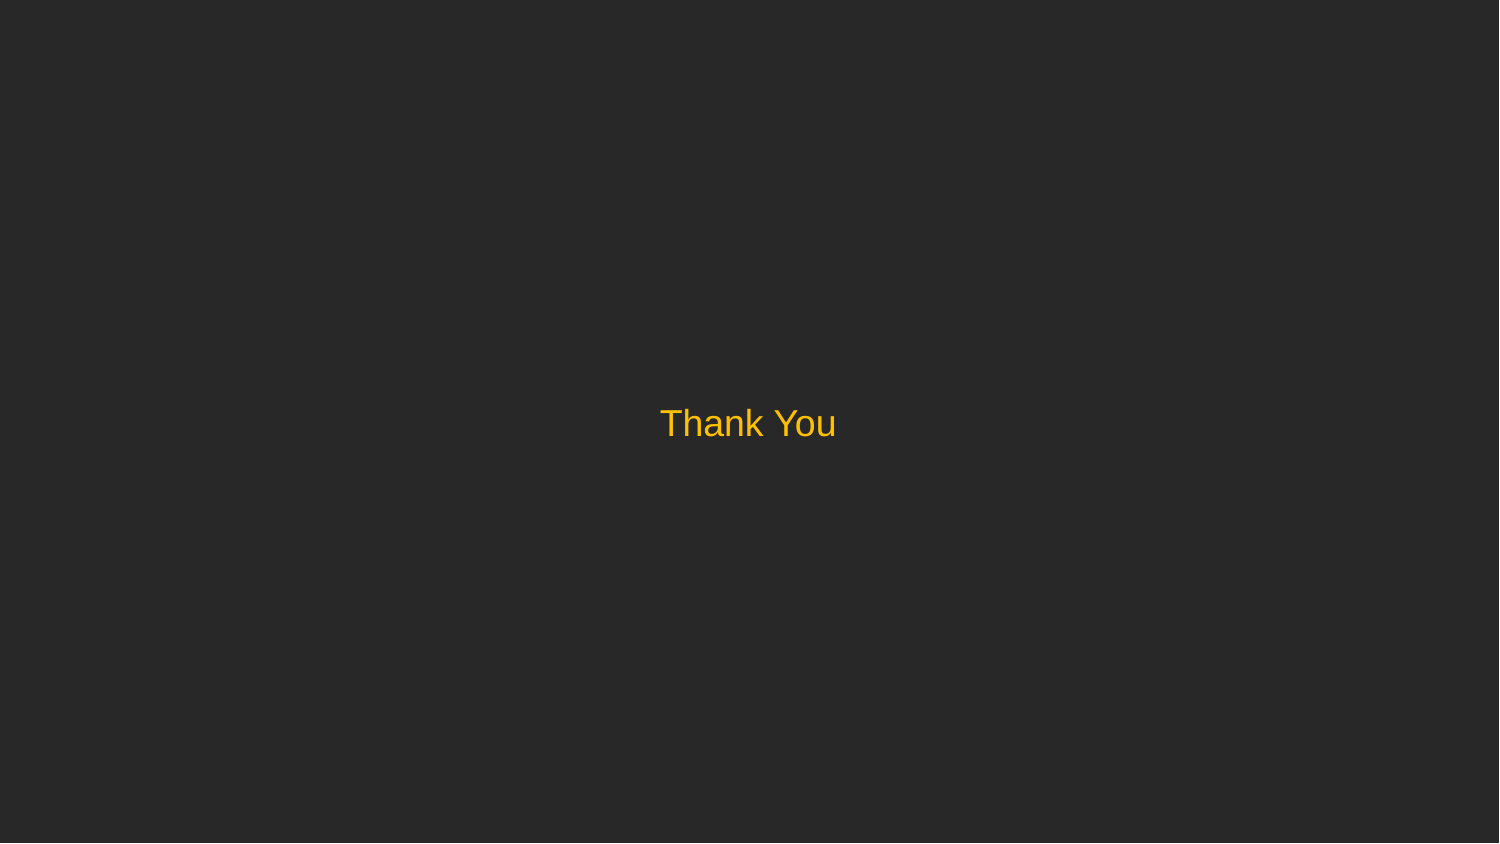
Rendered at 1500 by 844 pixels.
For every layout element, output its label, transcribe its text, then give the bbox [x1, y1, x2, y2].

text_box Thank You [644, 391, 853, 452]
